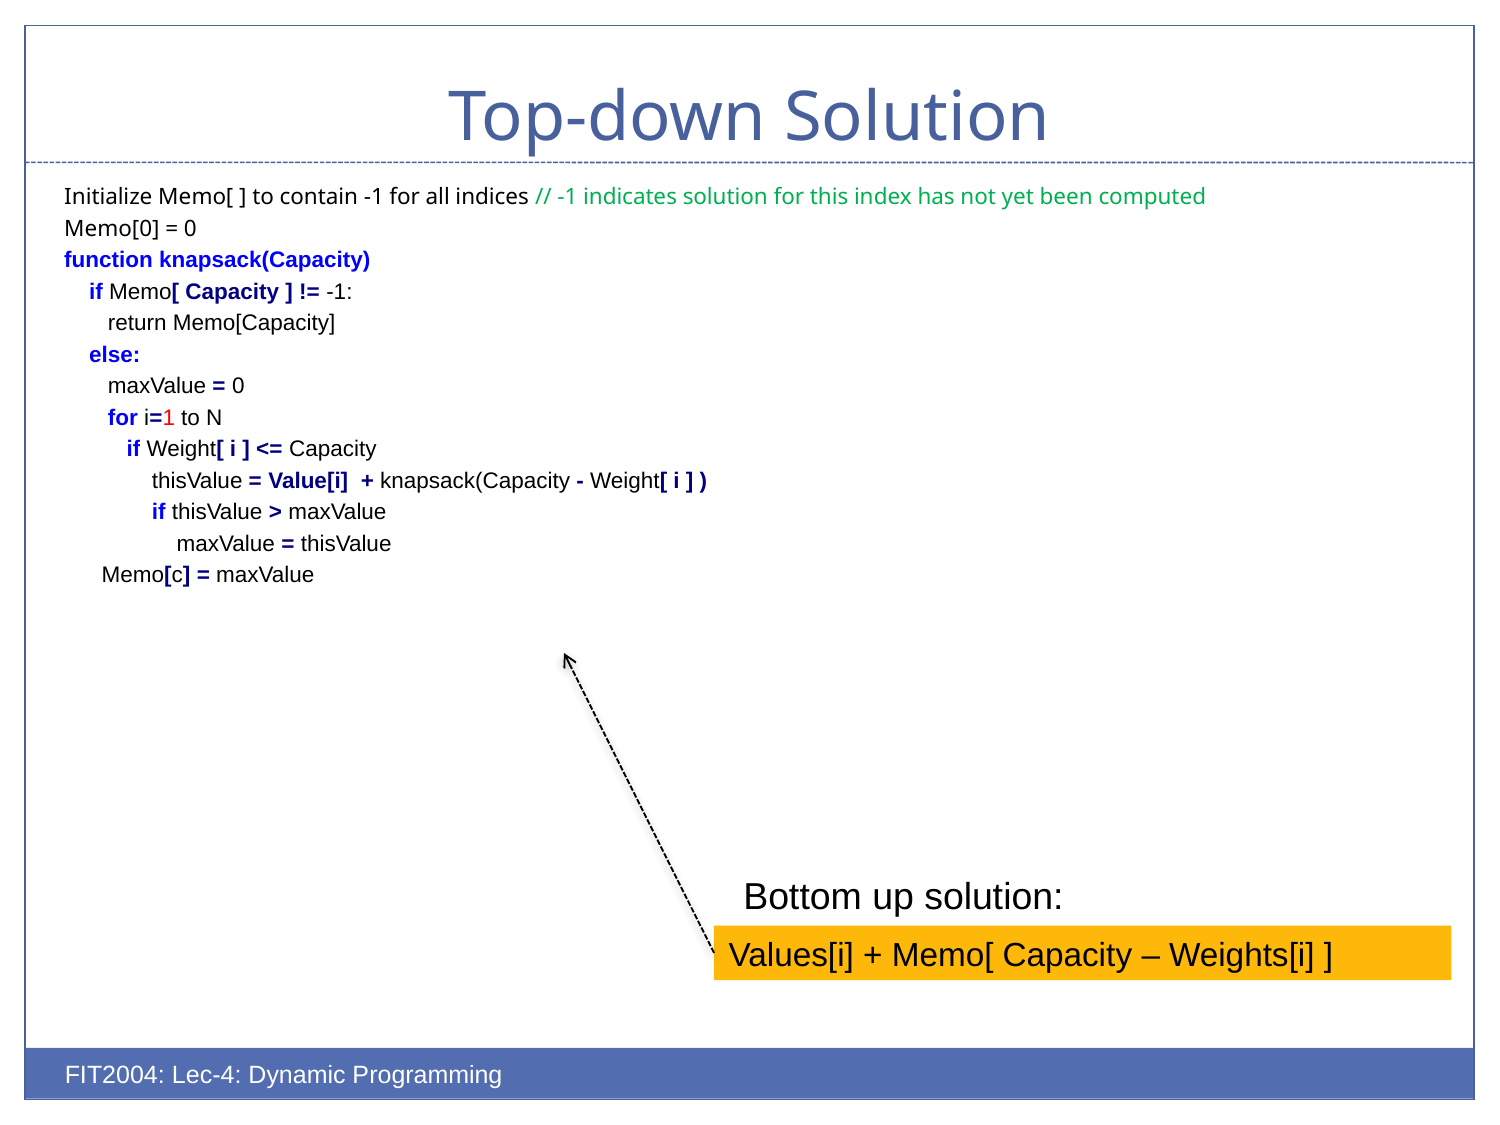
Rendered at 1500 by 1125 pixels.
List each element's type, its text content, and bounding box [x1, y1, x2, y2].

title Top-down Solution [49, 37, 1450, 162]
text_box Bottom up solution: [728, 864, 1079, 925]
footer FIT2004: Lec-4: Dynamic Programming [50, 1051, 800, 1112]
text_box Values[i] + Memo[ Capacity – Weights[i] ] [713, 925, 1452, 981]
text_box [563, 652, 715, 954]
list Initialize Memo[ ] to contain -1 for all indices // -1 indicates solution for this index has not yet been computed Memo[0] = 0 function knapsack(Capacity) if Memo[ Capacity ] != -1: return Memo[Capacity] else: maxValue = 0 for i=1 to N if Weight[ i ] <= Capacity thisValue = Value[i] + knapsack(Capacity - Weight[ i ] ) if thisValue > maxValue maxValue = thisValue Memo[c] = maxValue [49, 174, 1450, 658]
